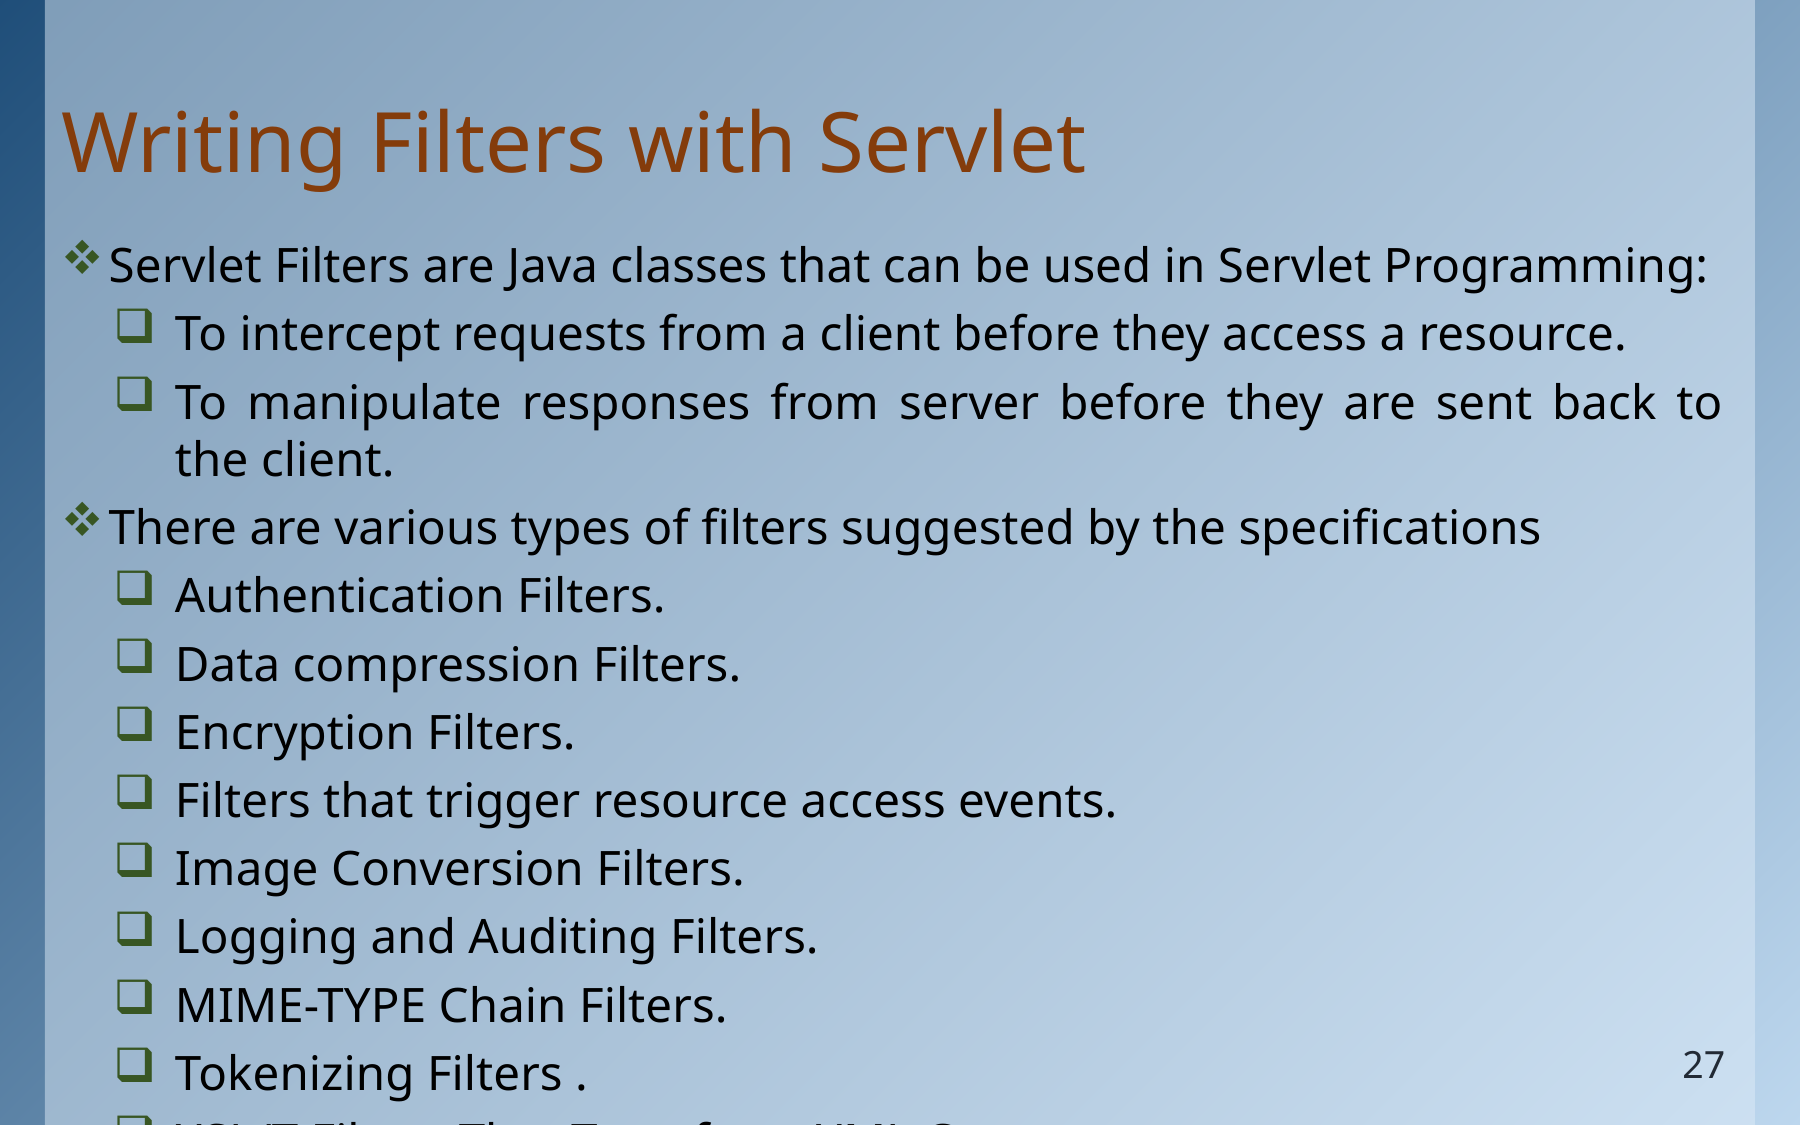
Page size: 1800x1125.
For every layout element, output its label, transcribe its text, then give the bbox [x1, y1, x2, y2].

slide_number 27 [1581, 1050, 1746, 1103]
list Servlet Filters are Java classes that can be used in Servlet Programming: To intercept requests from a client before they access a resource. To manipulate responses from server before they are sent back to the client. There are various types of filters suggested by the specifications Authentication Filters. Data compression Filters. Encryption Filters. Filters that trigger resource access events. Image Conversion Filters. Logging and Auditing Filters. MIME-TYPE Chain Filters. Tokenizing Filters . XSL/T Filters That Transform XML Content. [40, 224, 1746, 1125]
title Writing Filters with Servlet [40, 12, 1746, 200]
